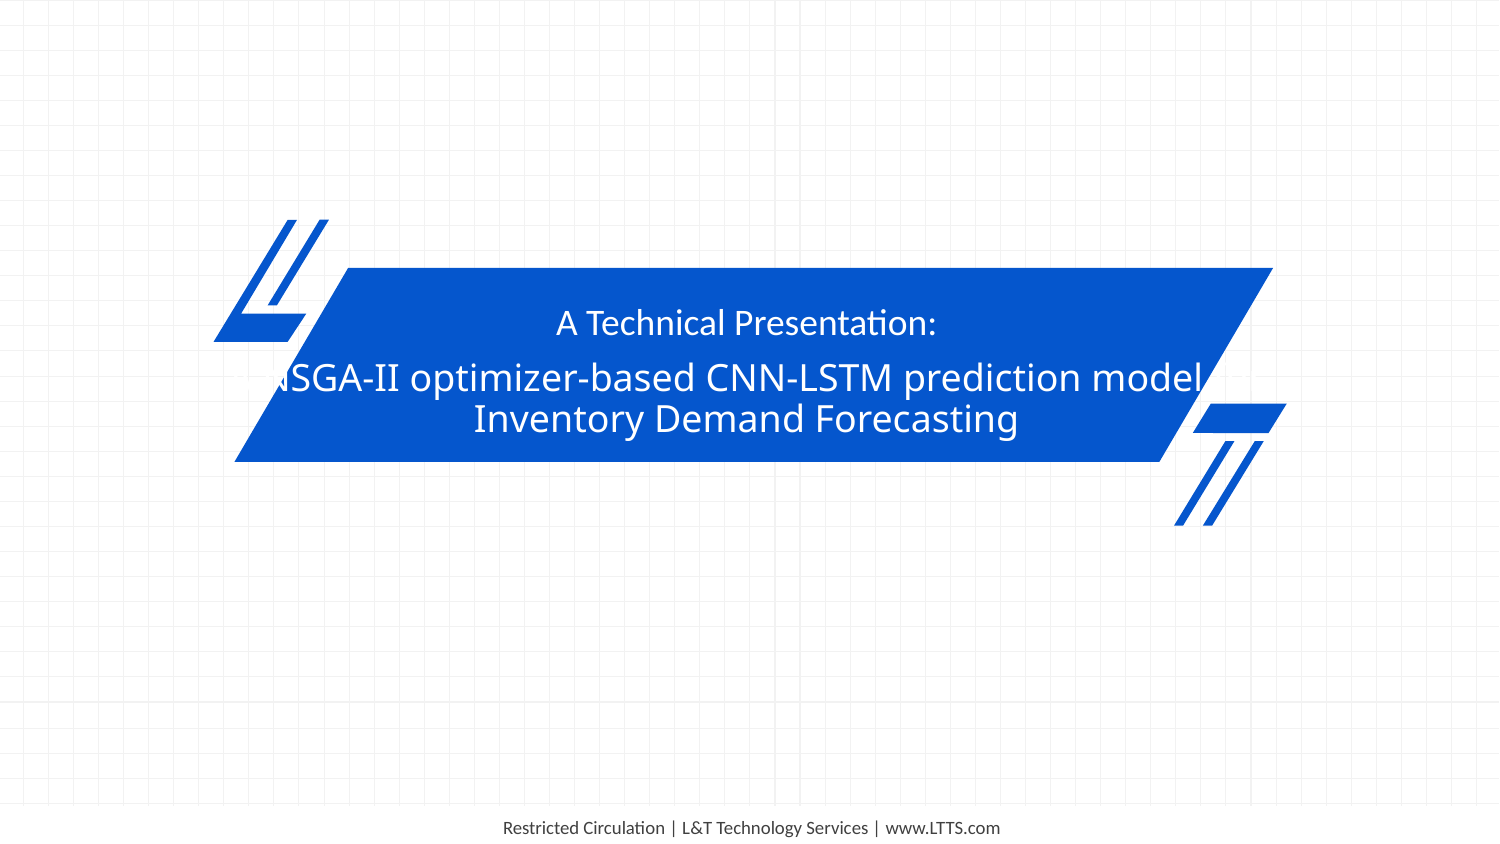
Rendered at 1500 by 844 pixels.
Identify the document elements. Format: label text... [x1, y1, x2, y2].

list A Technical Presentation: A NSGA-II optimizer-based CNN-LSTM prediction model for Inventory Demand Forecasting [137, 177, 1357, 505]
